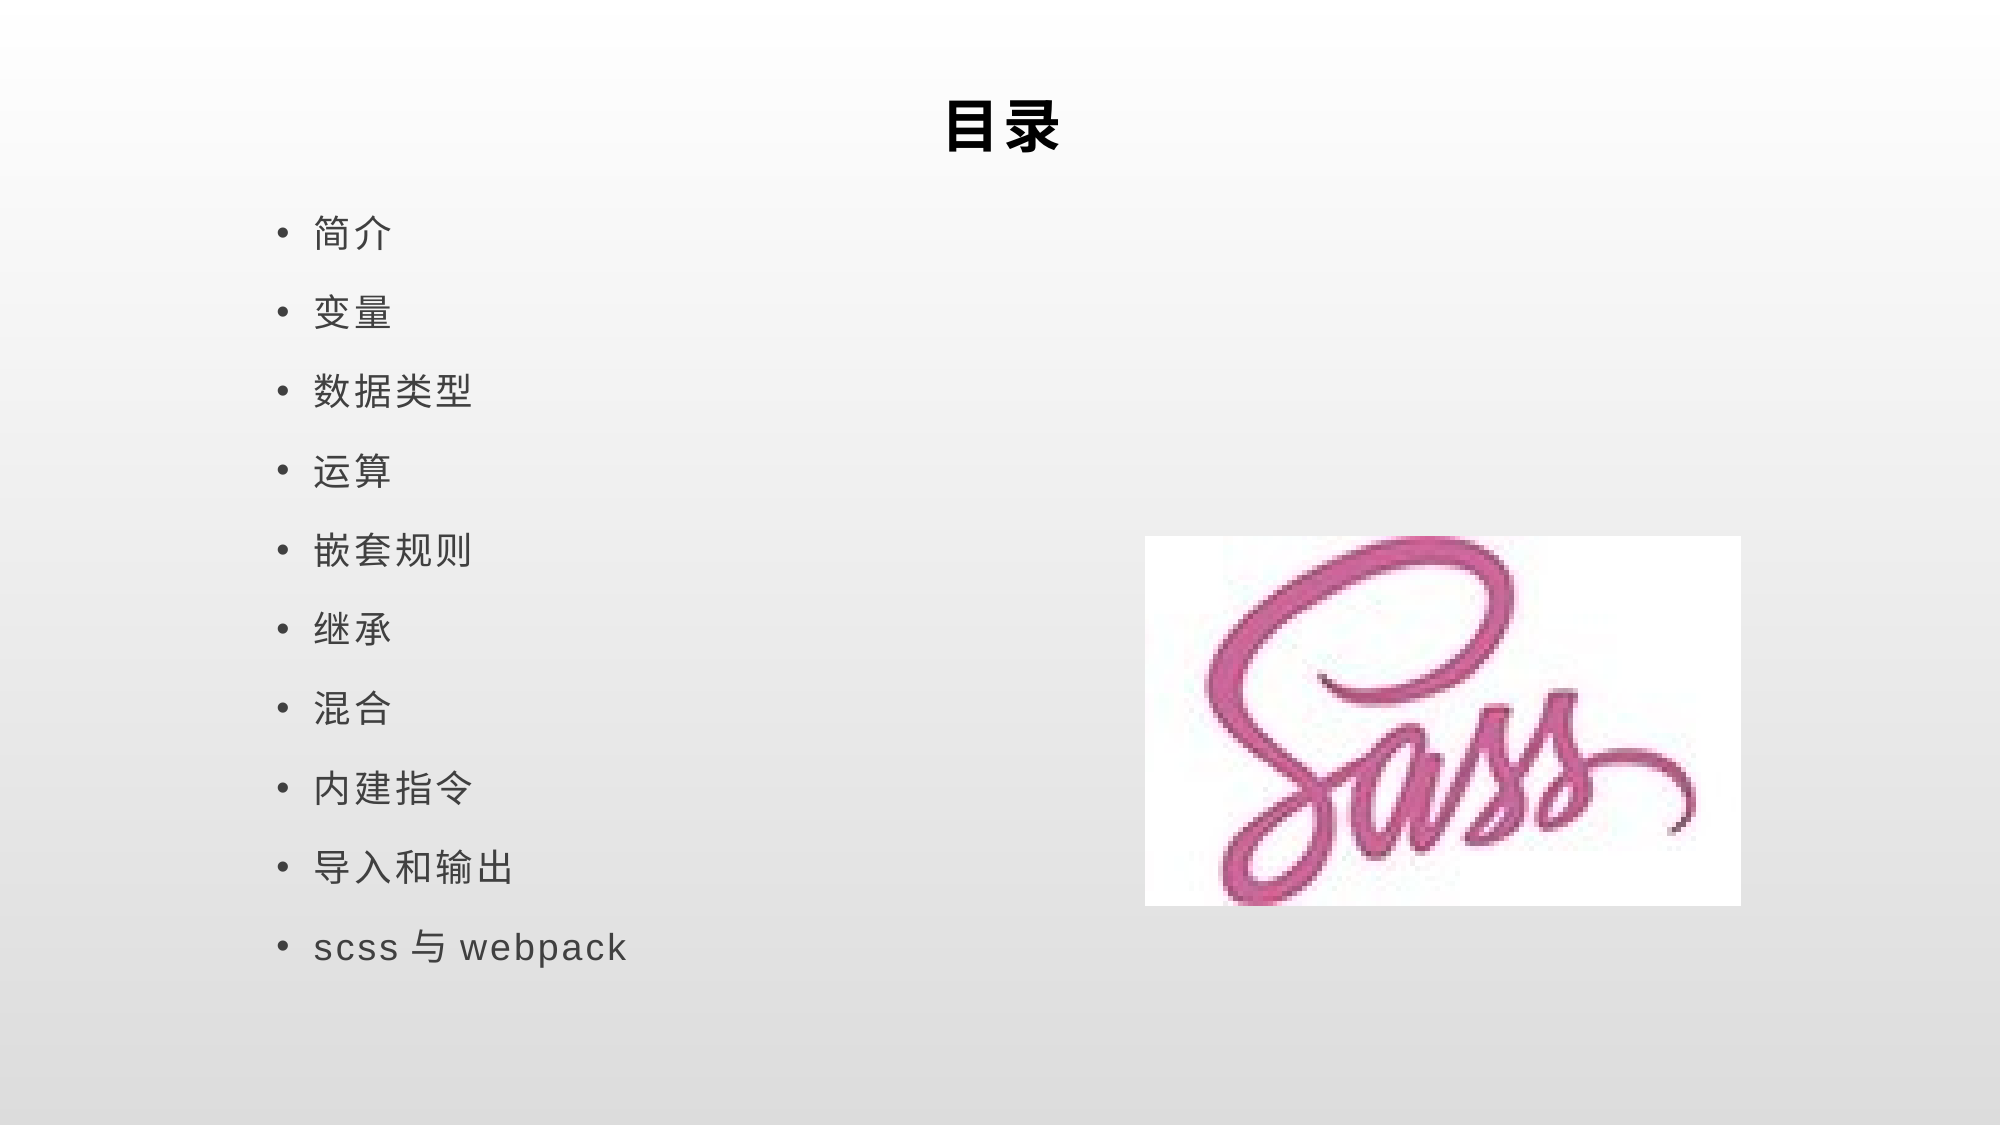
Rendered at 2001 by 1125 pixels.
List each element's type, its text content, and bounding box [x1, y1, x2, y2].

picture [1145, 536, 1741, 906]
list 简介 变量 数据类型 运算 嵌套规则 继承 混合 内建指令 导入和输出 scss与webpack [109, 196, 1891, 1068]
title 目录 [109, 70, 1891, 178]
